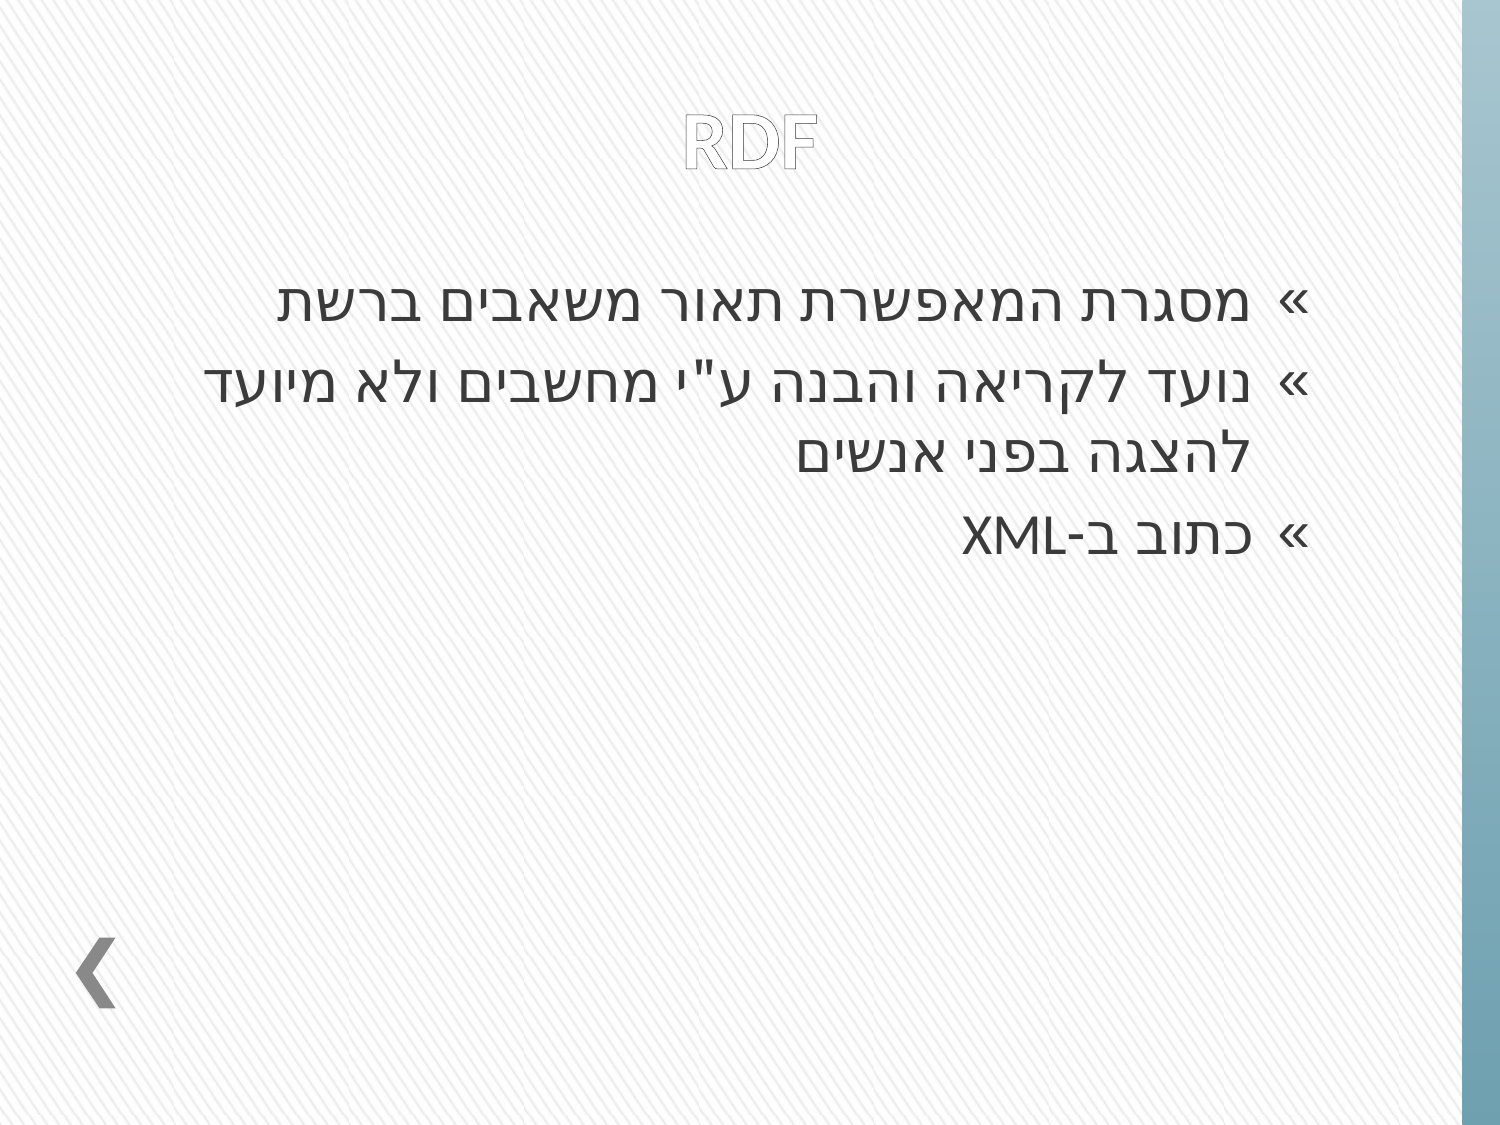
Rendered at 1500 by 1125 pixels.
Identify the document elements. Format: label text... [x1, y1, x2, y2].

list מסגרת המאפשרת תאור משאבים ברשת נועד לקריאה והבנה ע"י מחשבים ולא מיועד להצגה בפני אנשים כתוב ב-XML [100, 255, 1326, 981]
title RDF [156, 5, 1344, 194]
